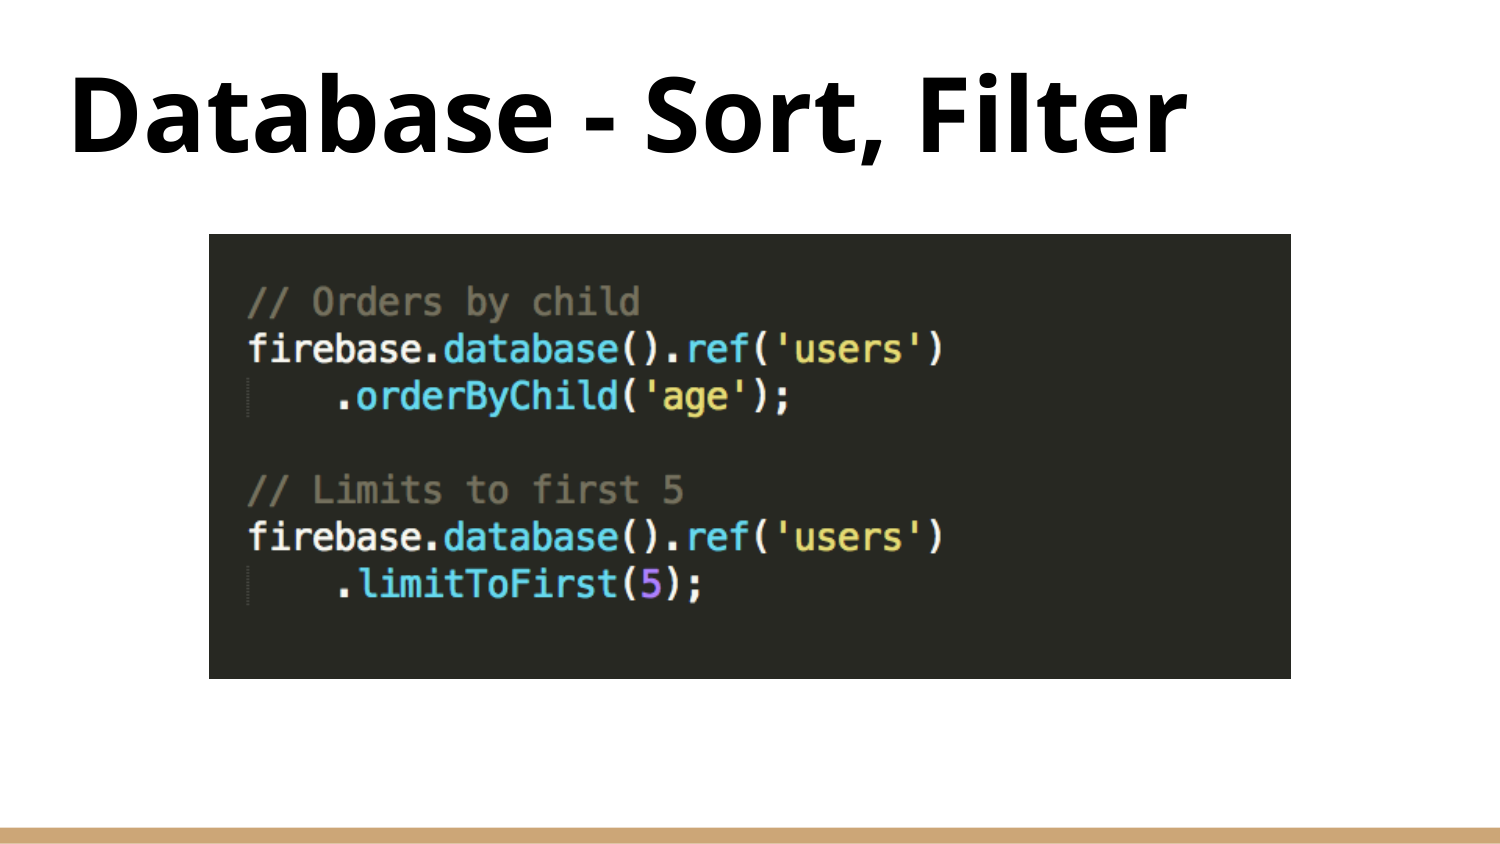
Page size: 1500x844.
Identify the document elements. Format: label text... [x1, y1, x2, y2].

picture [209, 234, 1291, 679]
title Database - Sort, Filter [51, 51, 1449, 189]
